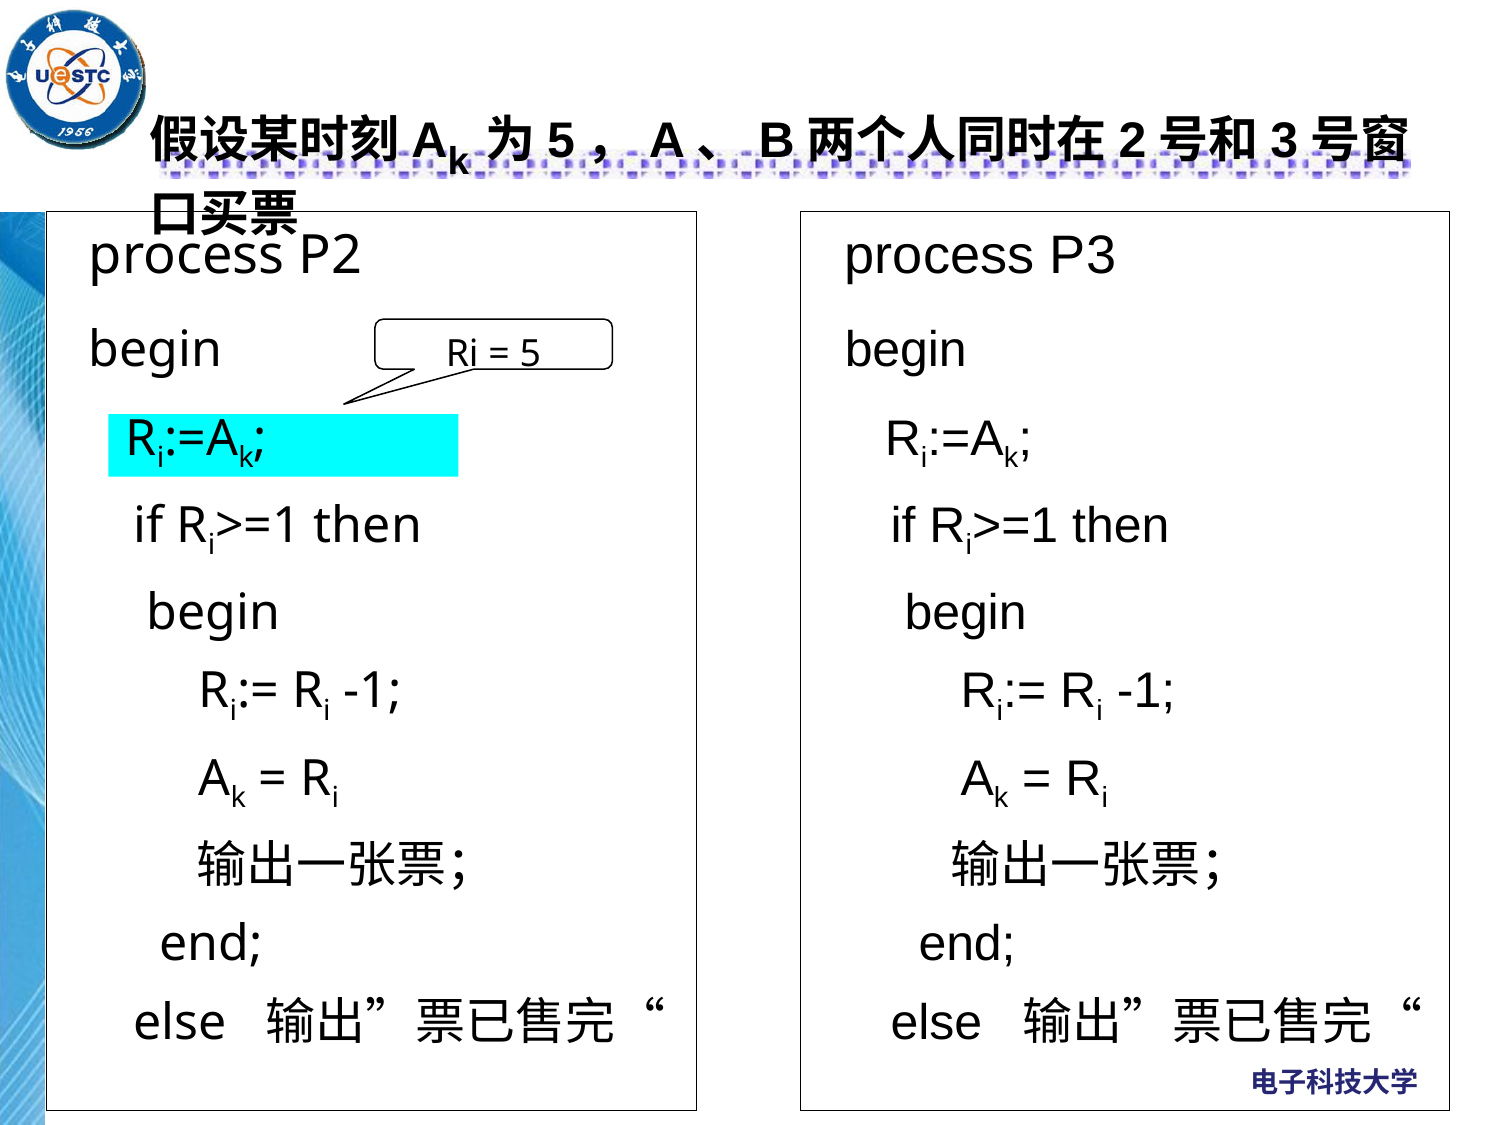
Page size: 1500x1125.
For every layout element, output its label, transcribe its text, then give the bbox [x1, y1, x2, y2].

text_box 假设某时刻Ak为5，A、B两个人同时在2号和3号窗口买票 [134, 83, 1473, 250]
picture [0, 212, 45, 1125]
list process P2 begin Ri:=Ak; if Ri>=1 then begin Ri:= Ri -1; Ak = Ri 输出一张票； end; else 输出”票已售完“ end; [46, 211, 697, 1111]
text_box process P3 begin Ri:=Ak; if Ri>=1 then begin Ri:= Ri -1; Ak = Ri 输出一张票； end; else 输出”票已售完“ end; [800, 250, 1450, 1111]
text_box Ri = 5 [343, 319, 613, 405]
picture [5, 0, 146, 150]
